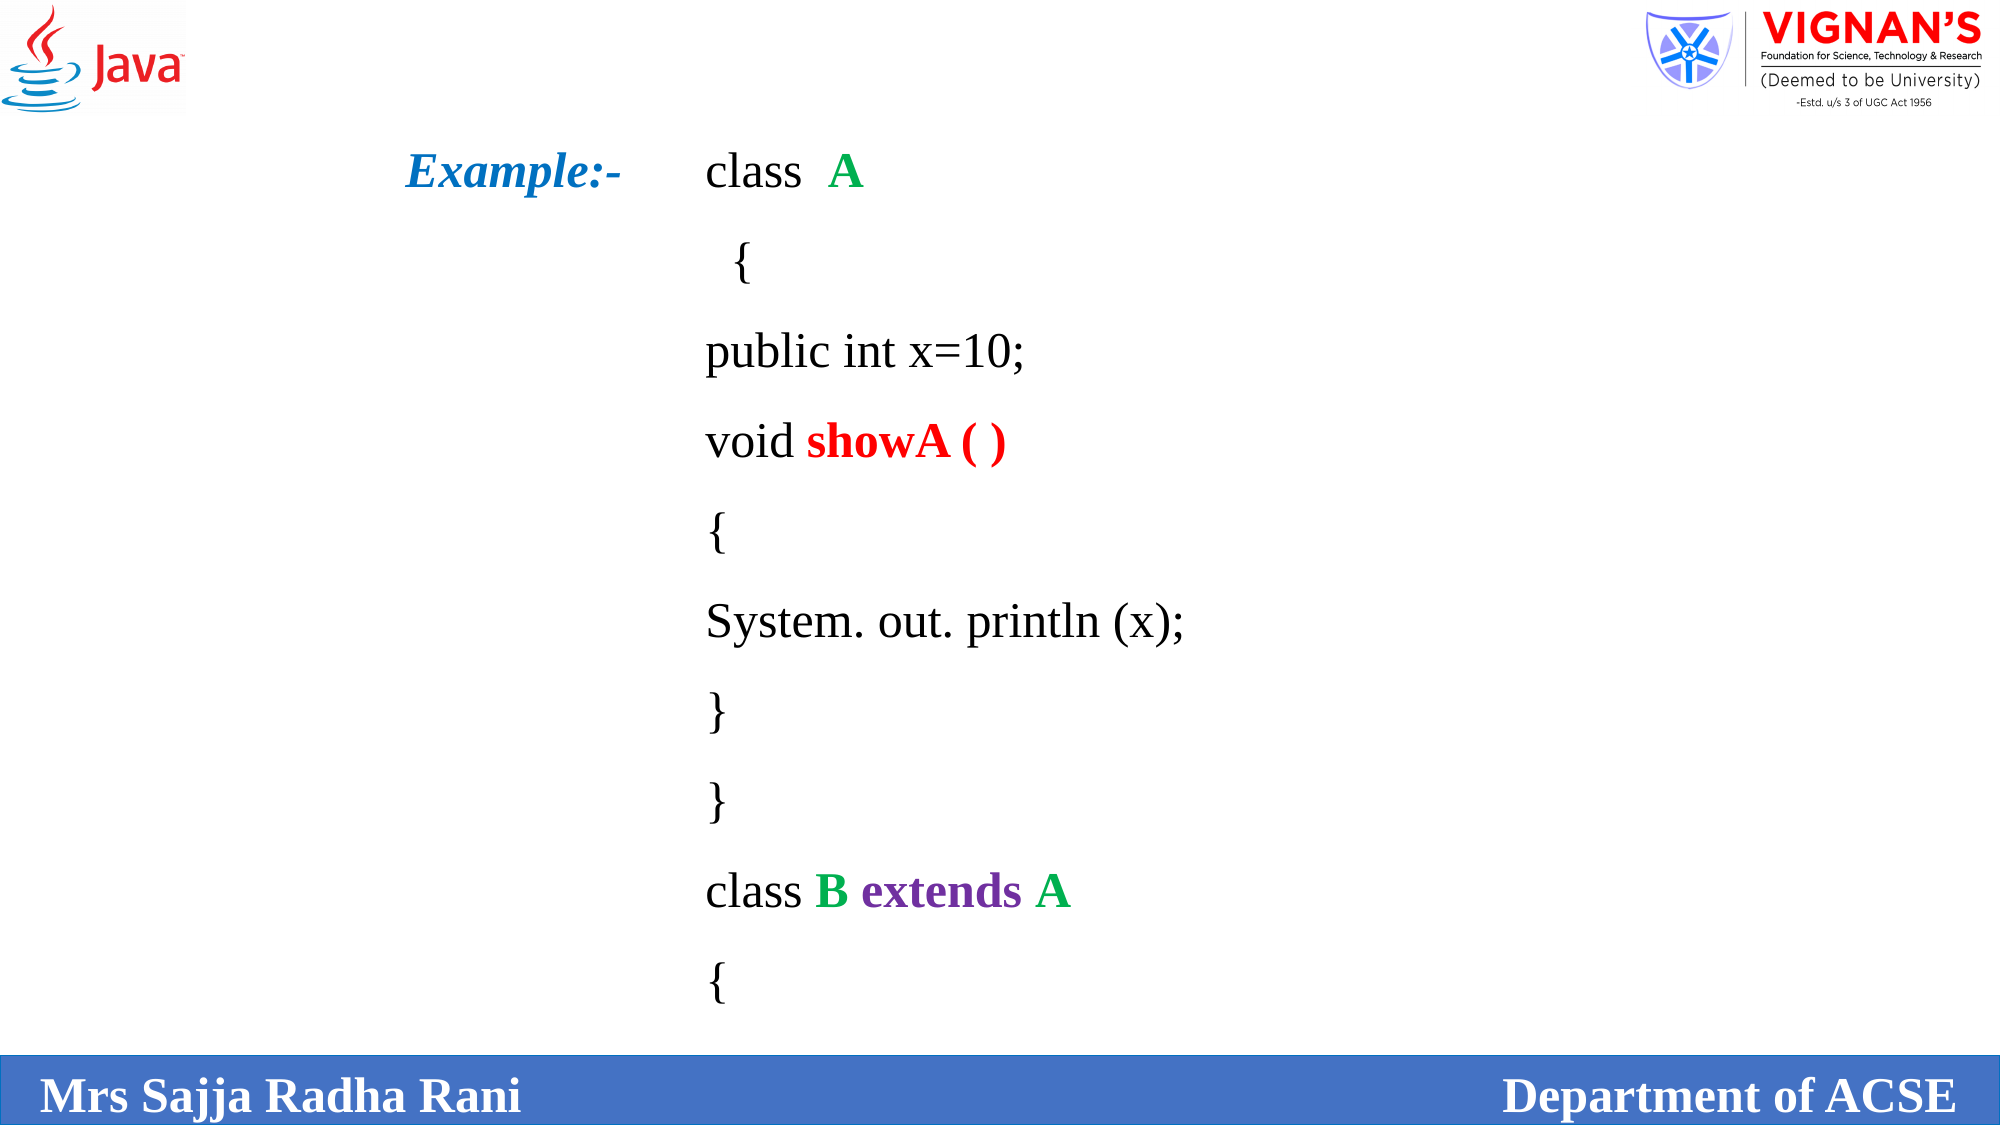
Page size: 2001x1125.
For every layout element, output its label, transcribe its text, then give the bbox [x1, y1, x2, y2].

picture [0, 0, 186, 116]
picture [1631, 0, 2000, 116]
text_box Example:- class A { public int x=10; void showA ( ) { System. out. println (x); } } class B extends A { [390, 100, 1516, 1015]
